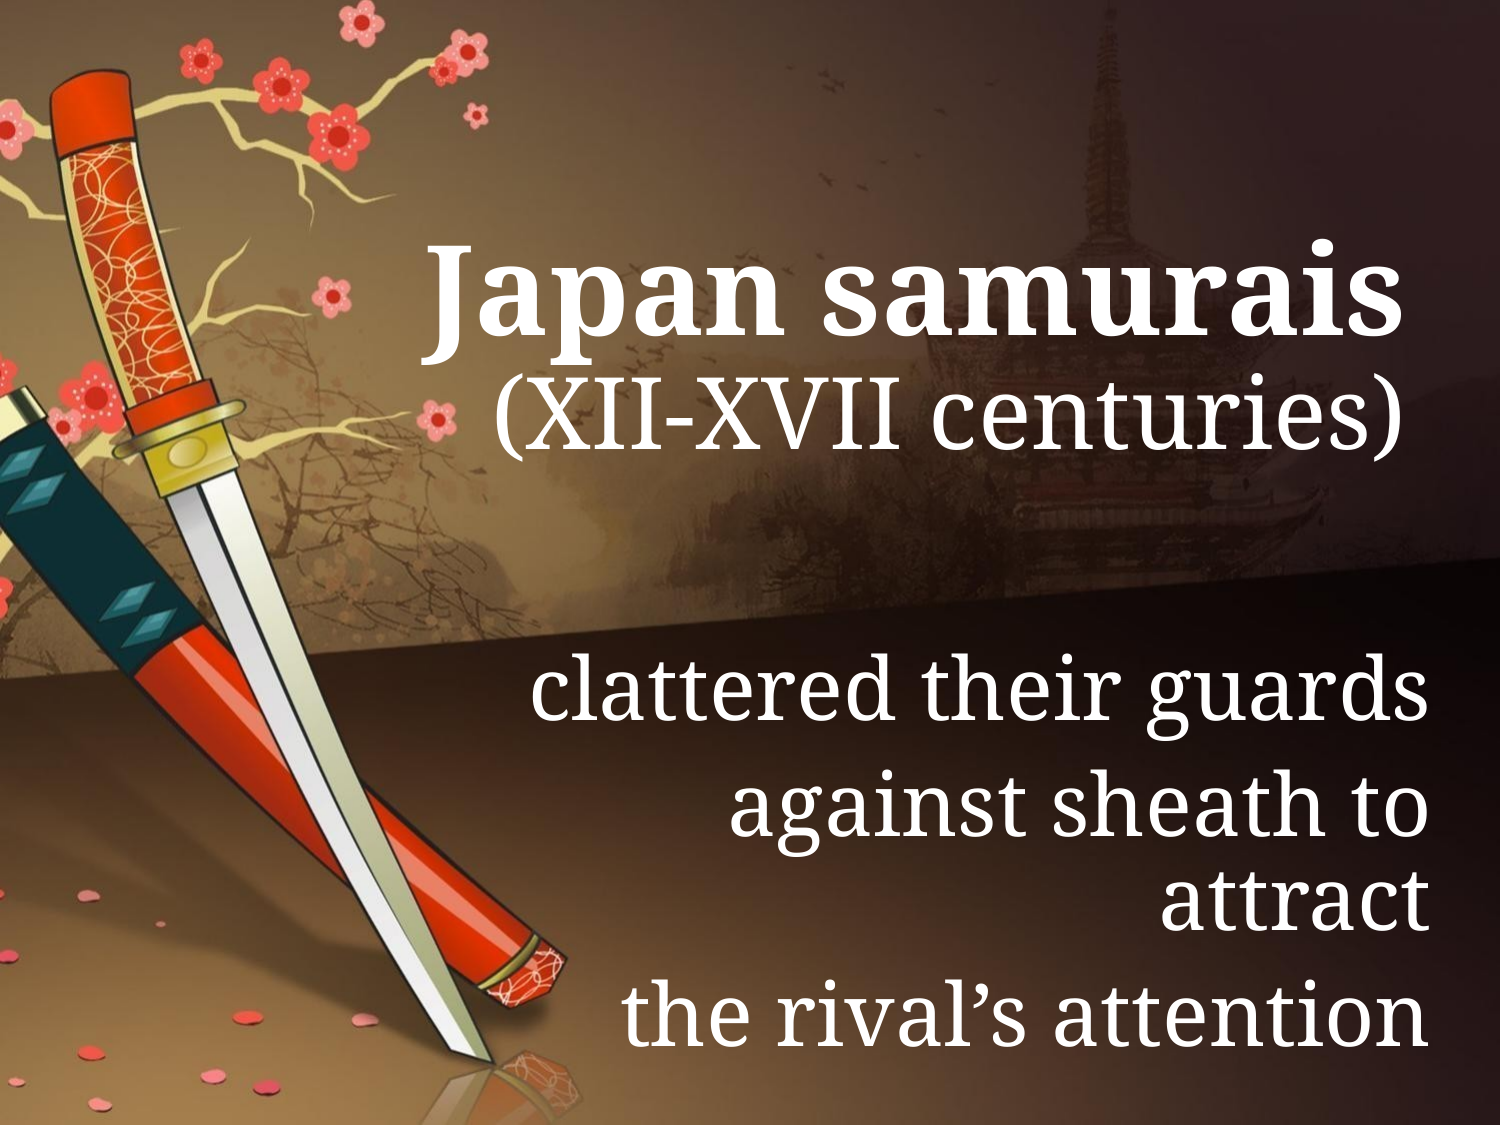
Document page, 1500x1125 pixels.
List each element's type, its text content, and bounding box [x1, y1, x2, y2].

title Japan samurais (XII-XVII centuries) [289, 195, 1422, 479]
list clattered their guards against sheath to attract the rival’s attention [477, 637, 1447, 971]
picture [0, 0, 1500, 1125]
